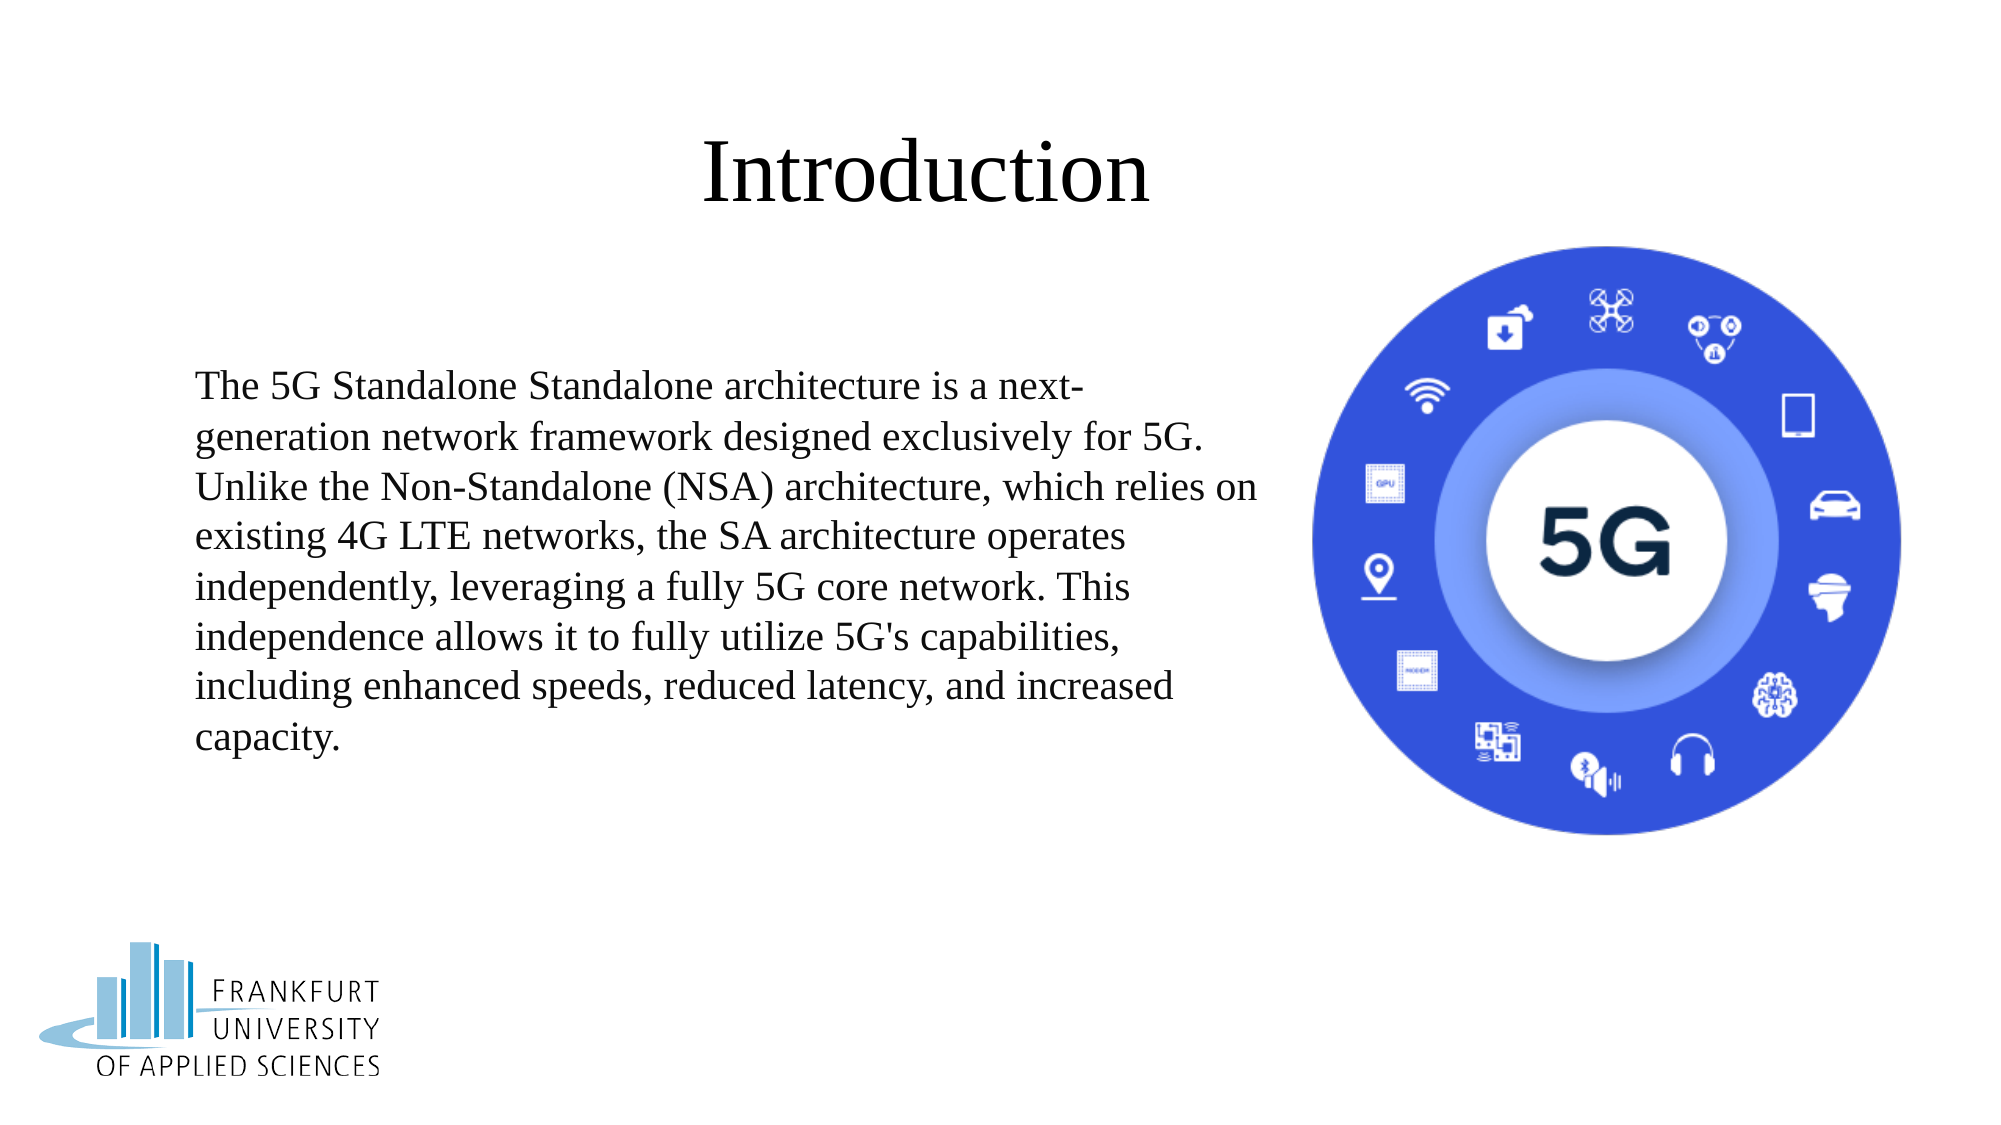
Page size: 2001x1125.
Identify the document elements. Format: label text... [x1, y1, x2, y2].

picture [1294, 228, 1920, 854]
list Introduction [180, 114, 1695, 229]
picture [39, 942, 379, 1076]
text_box The 5G Standalone Standalone architecture is a next-generation network framework designed exclusively for 5G. Unlike the Non-Standalone (NSA) architecture, which relies on existing 4G LTE networks, the SA architecture operates independently, leveraging a fully 5G core network. This independence allows it to fully utilize 5G's capabilities, including enhanced speeds, reduced latency, and increased capacity. [179, 350, 1275, 766]
